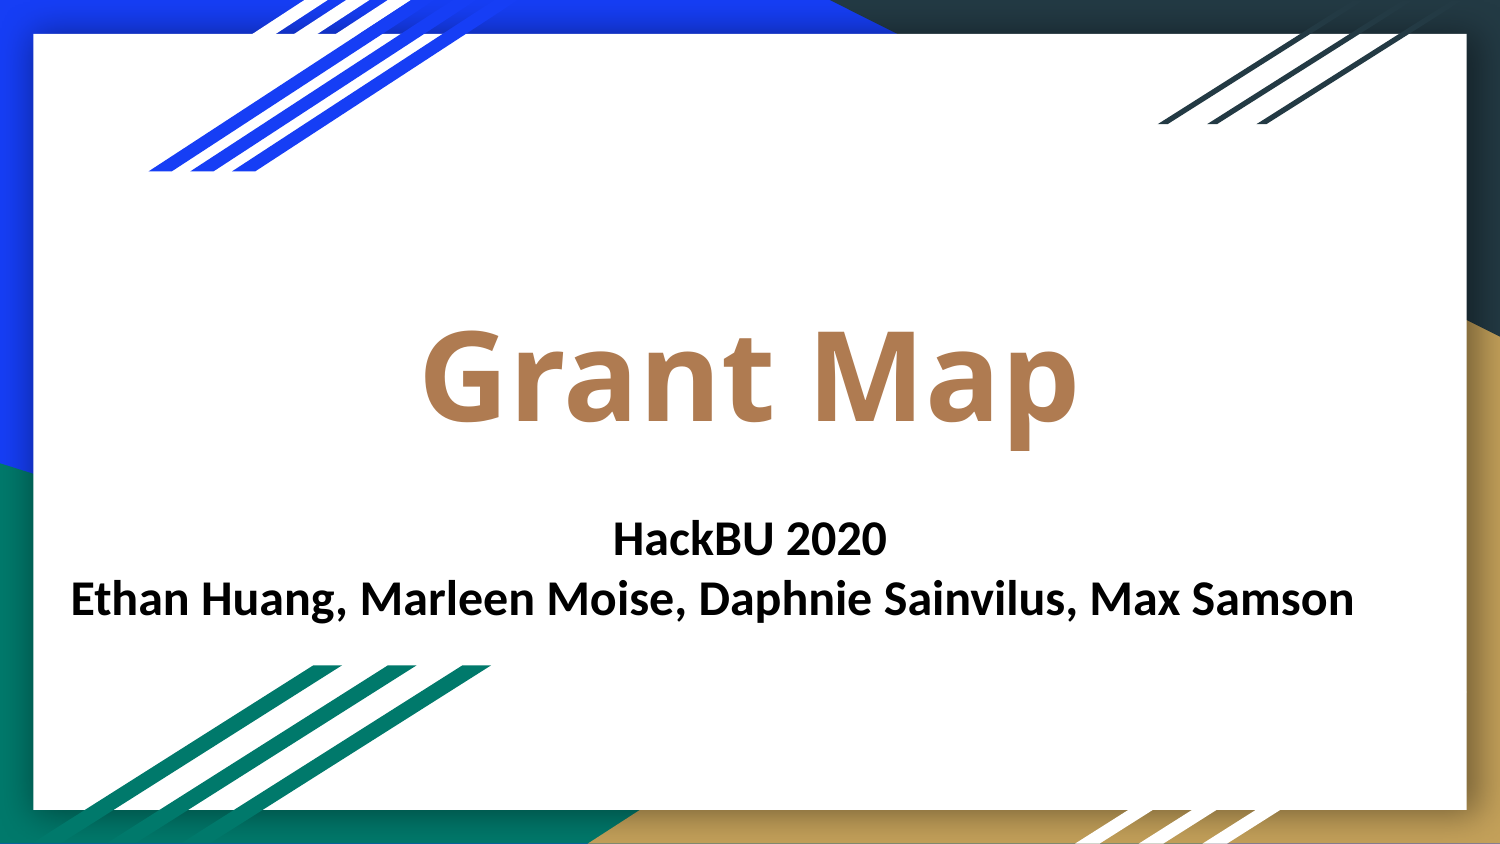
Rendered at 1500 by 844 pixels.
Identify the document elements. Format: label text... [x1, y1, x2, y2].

title Grant Map [310, 252, 1190, 490]
subtitle HackBU 2020 Ethan Huang, Marleen Moise, Daphnie Sainvilus, Max Samson [55, 490, 1445, 613]
